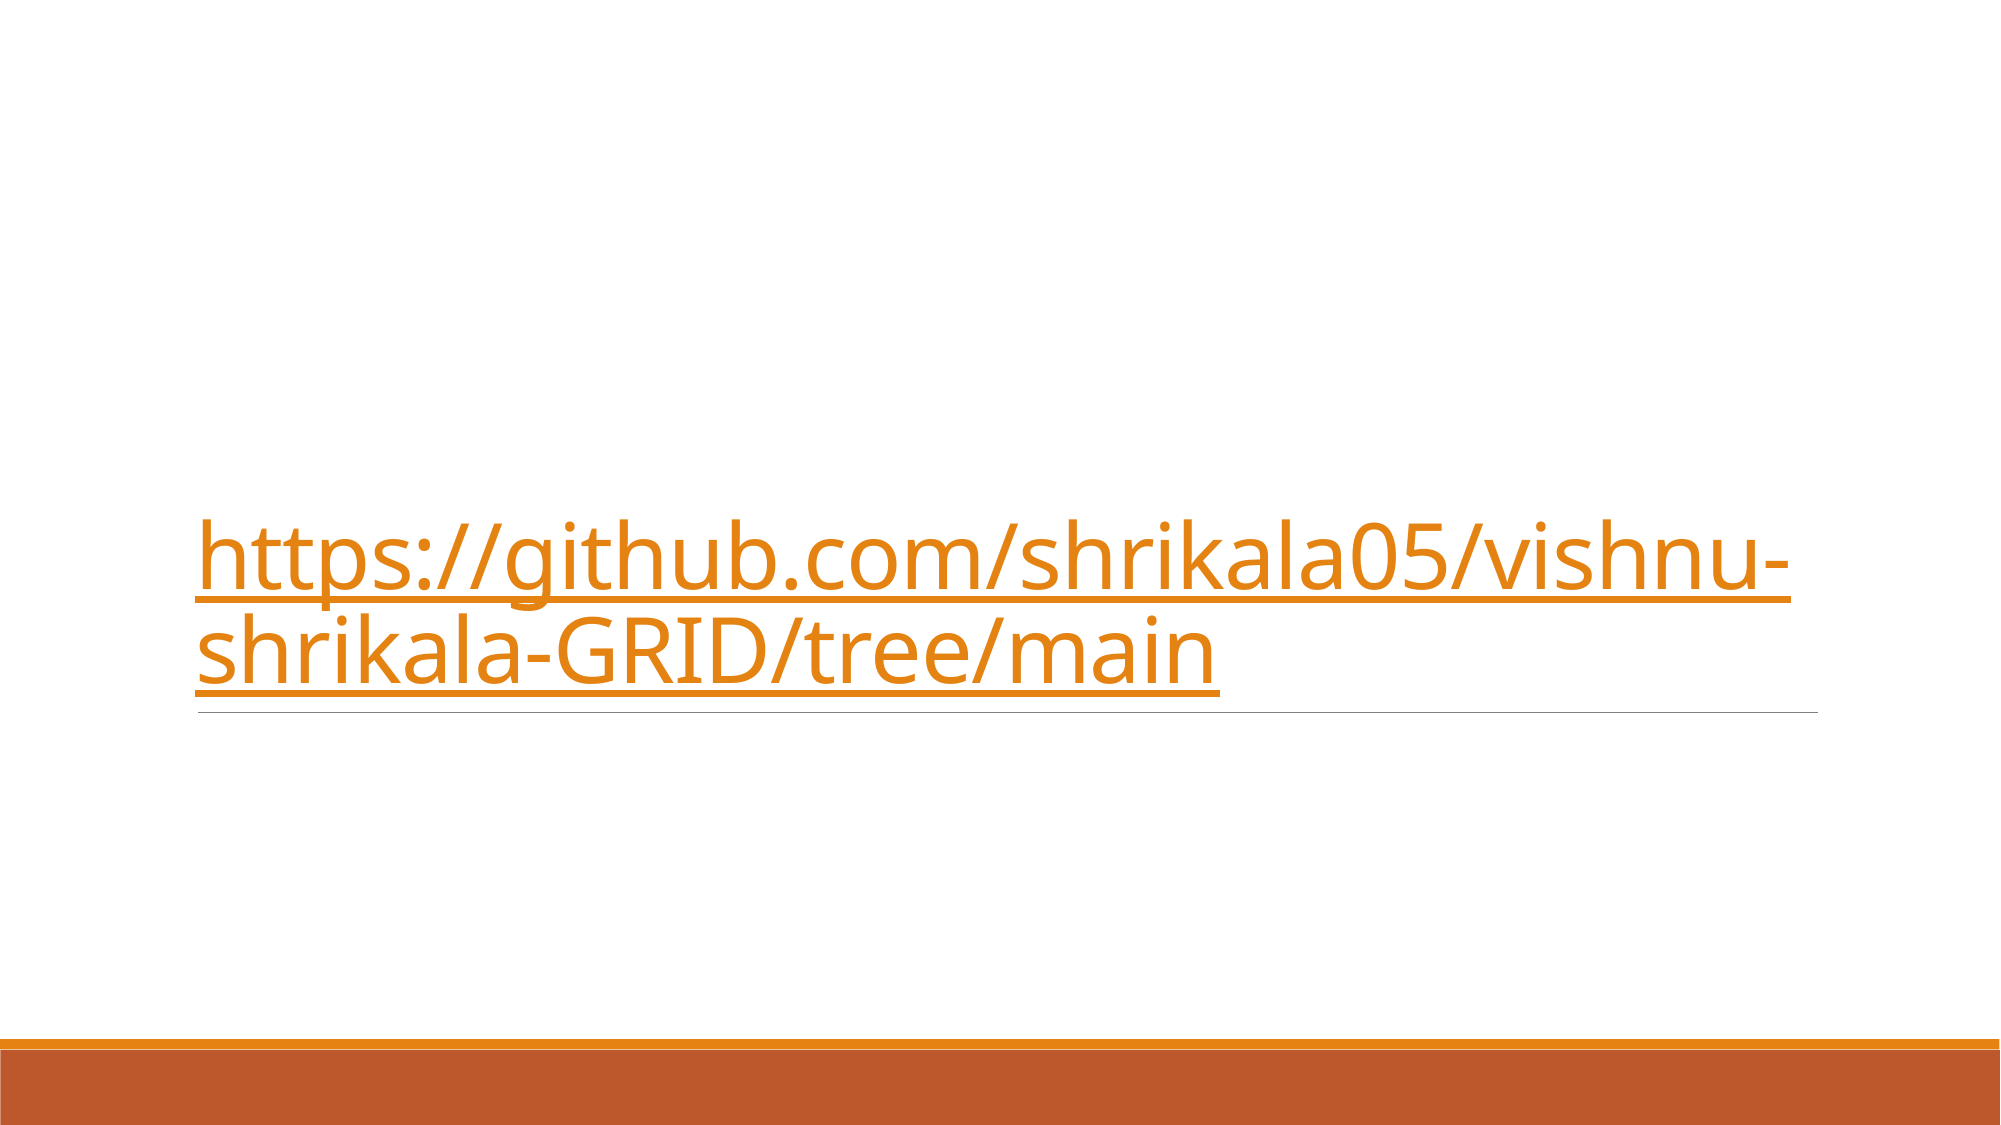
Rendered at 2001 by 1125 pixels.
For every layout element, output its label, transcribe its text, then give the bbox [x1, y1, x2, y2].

title https://github.com/shrikala05/vishnu-shrikala-GRID/tree/main [180, 124, 1830, 710]
